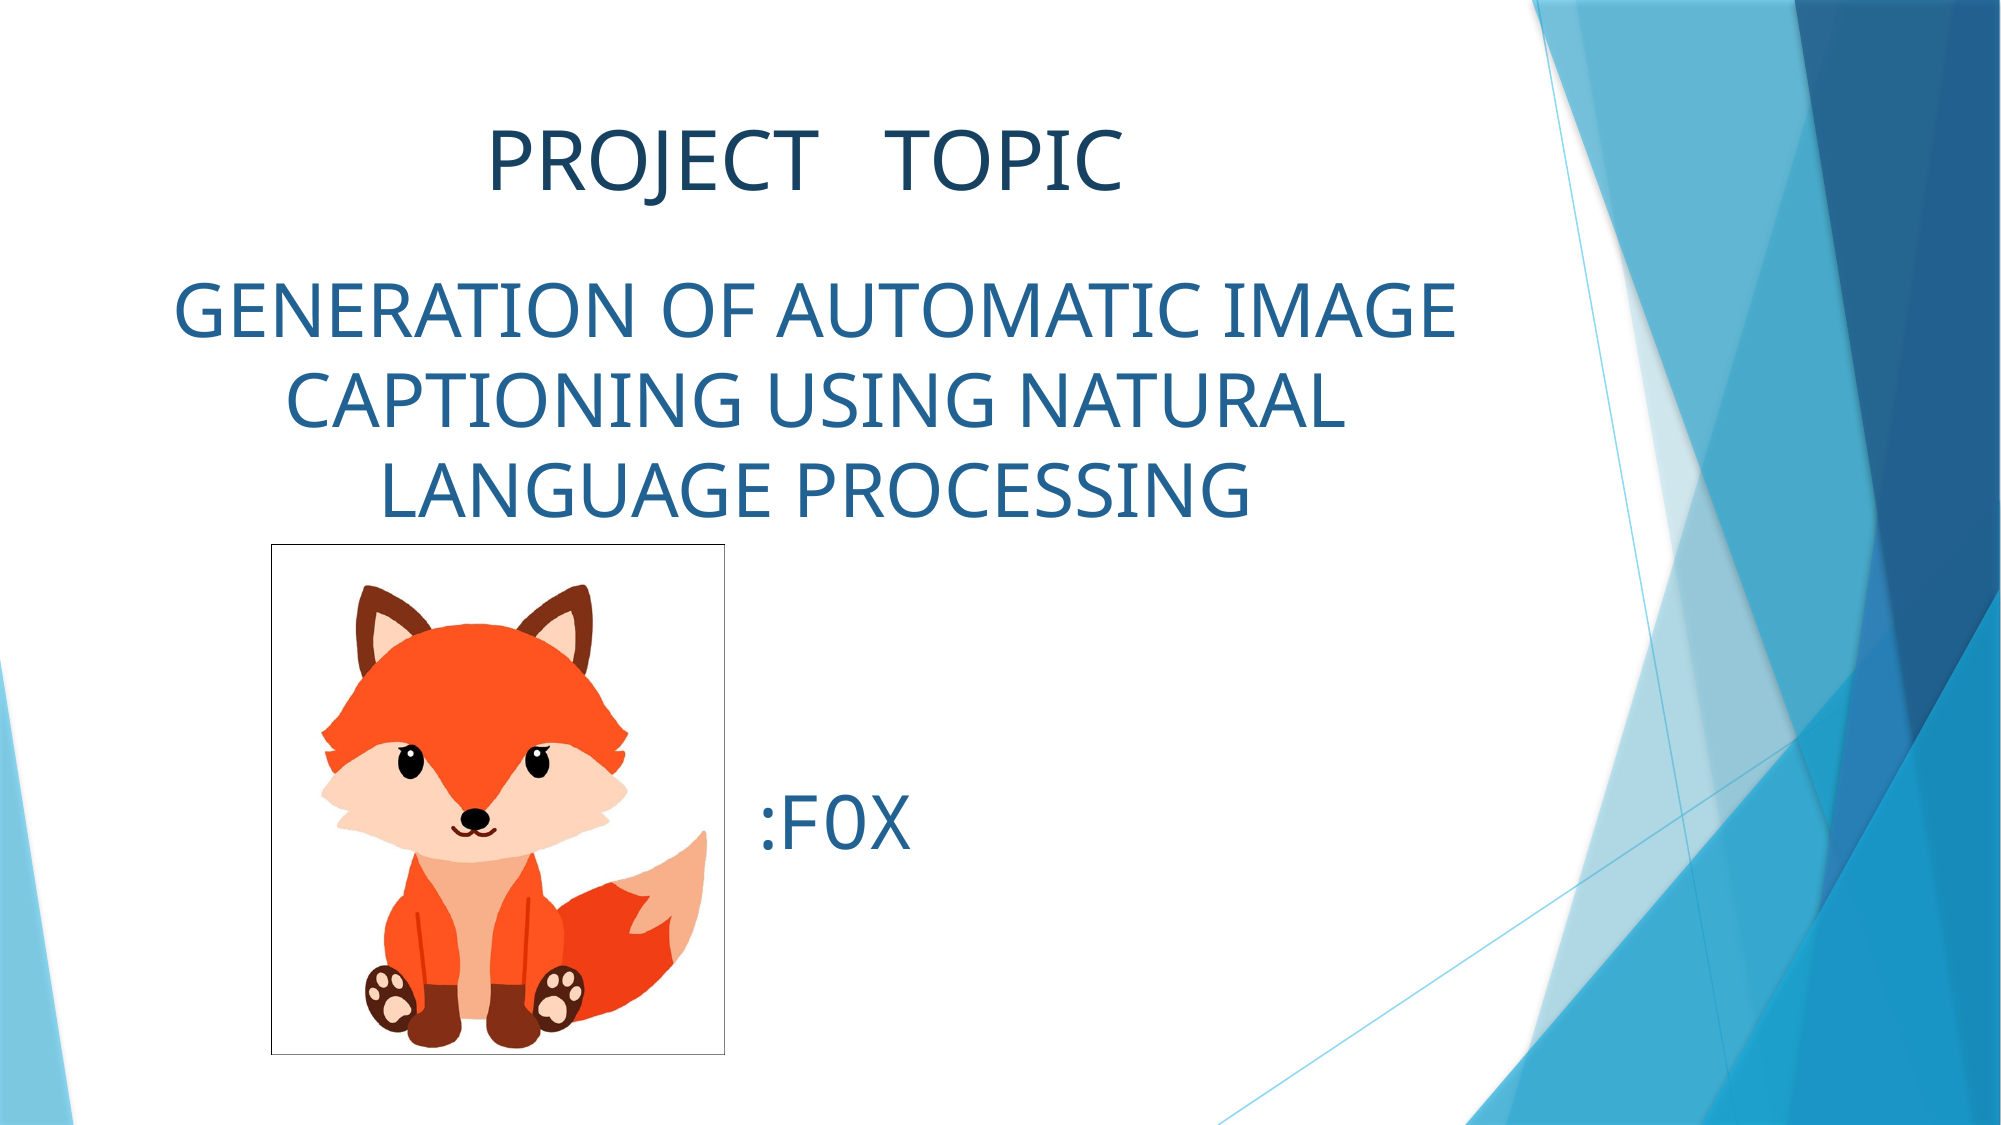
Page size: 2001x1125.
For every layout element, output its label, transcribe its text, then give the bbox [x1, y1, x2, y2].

title PROJECT TOPIC [111, 99, 1522, 254]
list GENERATION OF AUTOMATIC IMAGE CAPTIONING USING NATURAL LANGUAGE PROCESSING :FOX [111, 254, 1522, 992]
picture [271, 544, 726, 1056]
